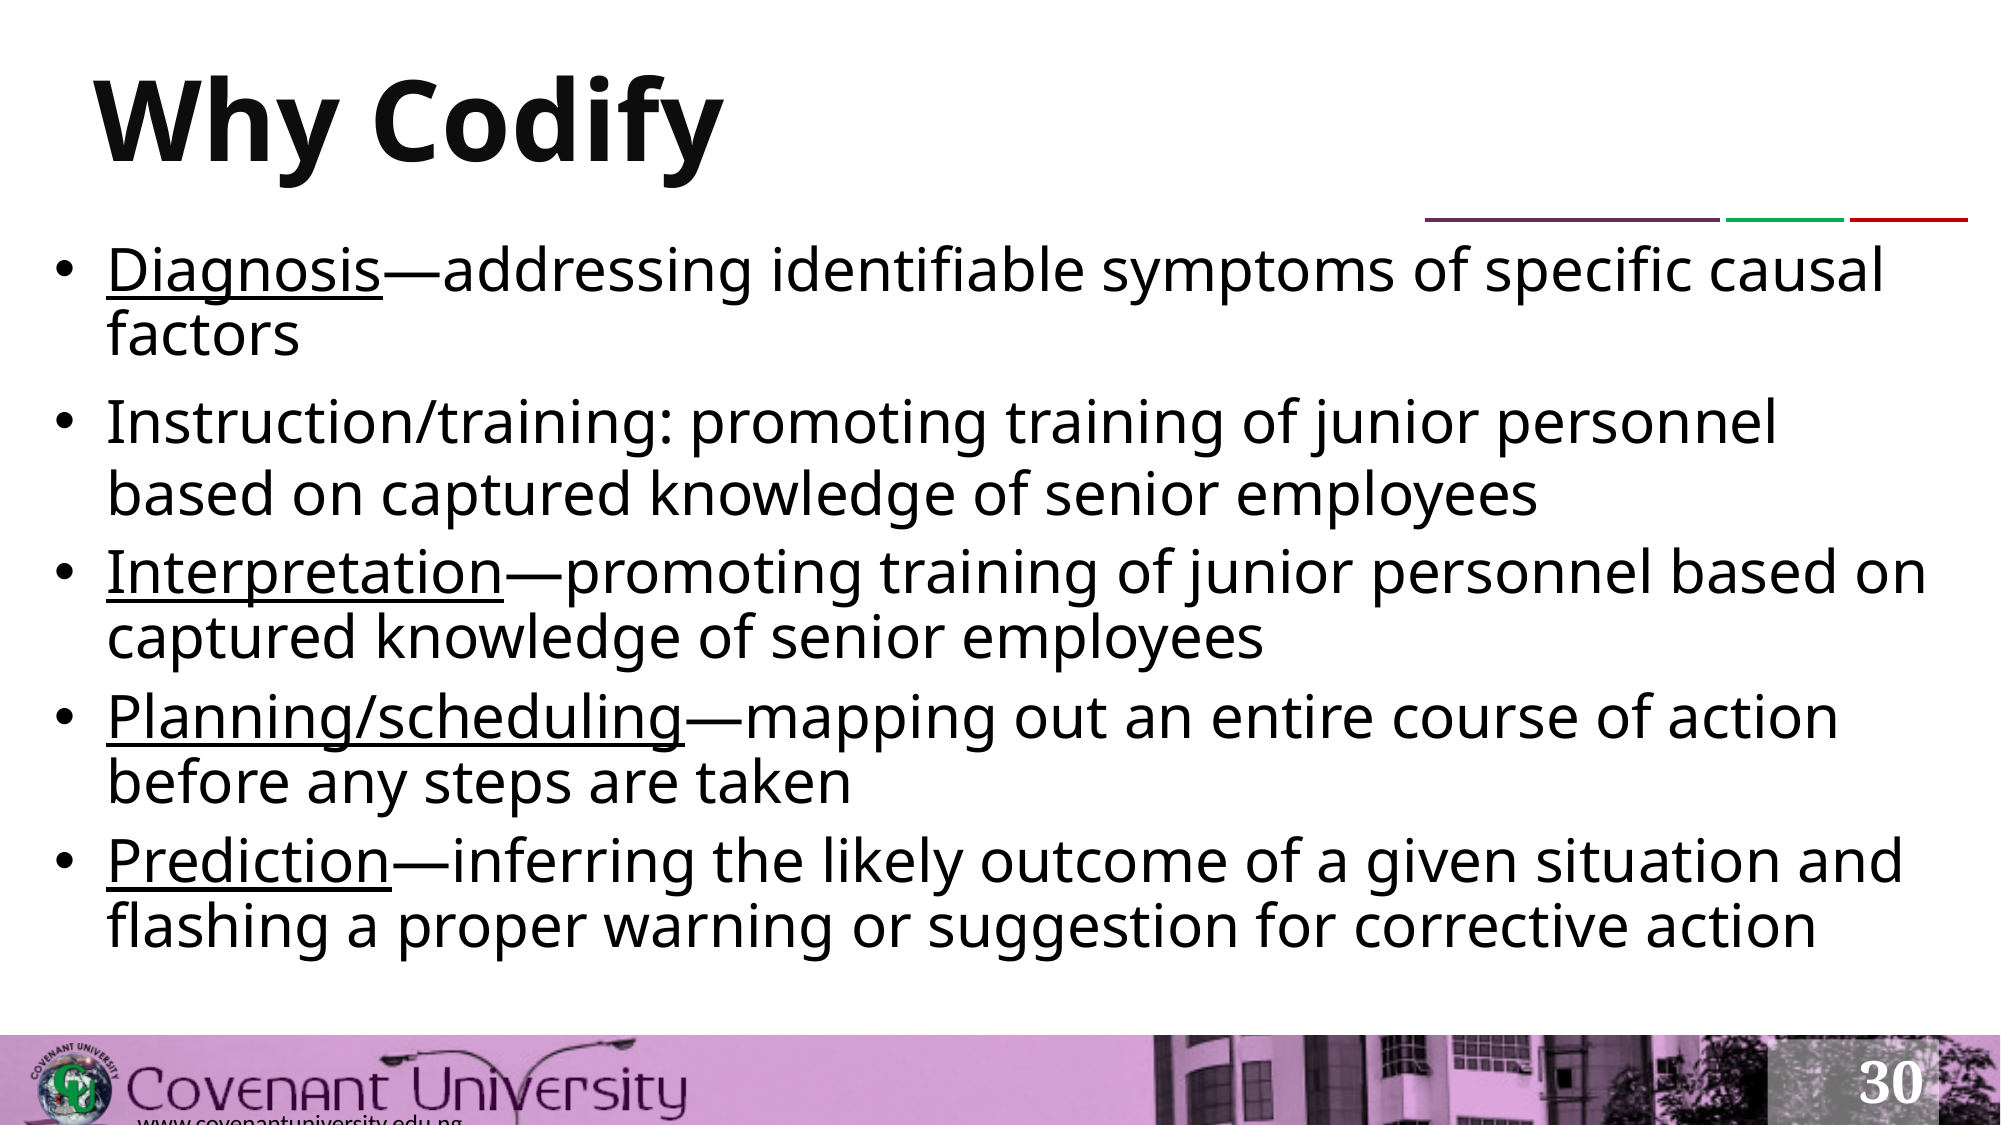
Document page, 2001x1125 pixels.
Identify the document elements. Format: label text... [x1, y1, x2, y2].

title Why Codify [74, 20, 2000, 213]
picture [23, 1036, 1071, 1125]
list Diagnosis—addressing identifiable symptoms of specific causal factors Instruction/training: promoting training of junior personnel based on captured knowledge of senior employees Interpretation—promoting training of junior personnel based on captured knowledge of senior employees Planning/scheduling—mapping out an entire course of action before any steps are taken Prediction—inferring the likely outcome of a given situation and flashing a proper warning or suggestion for corrective action [39, 231, 1961, 1024]
